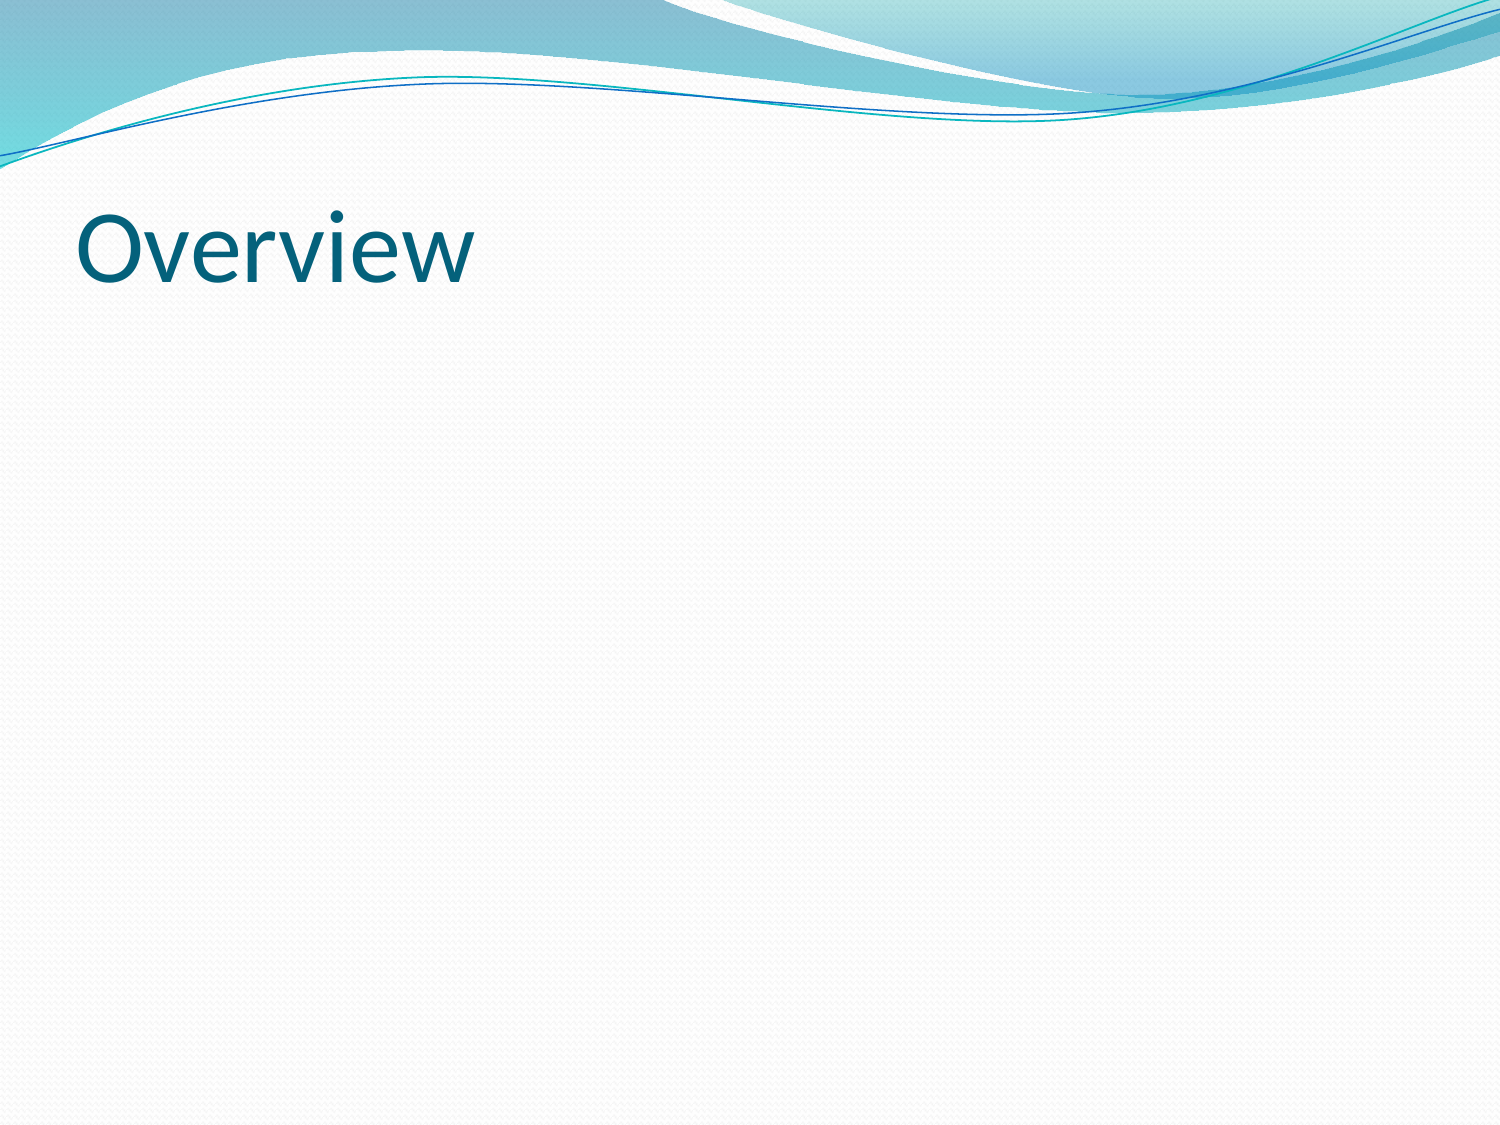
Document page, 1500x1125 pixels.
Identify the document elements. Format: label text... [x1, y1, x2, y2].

title Overview [75, 115, 1425, 303]
